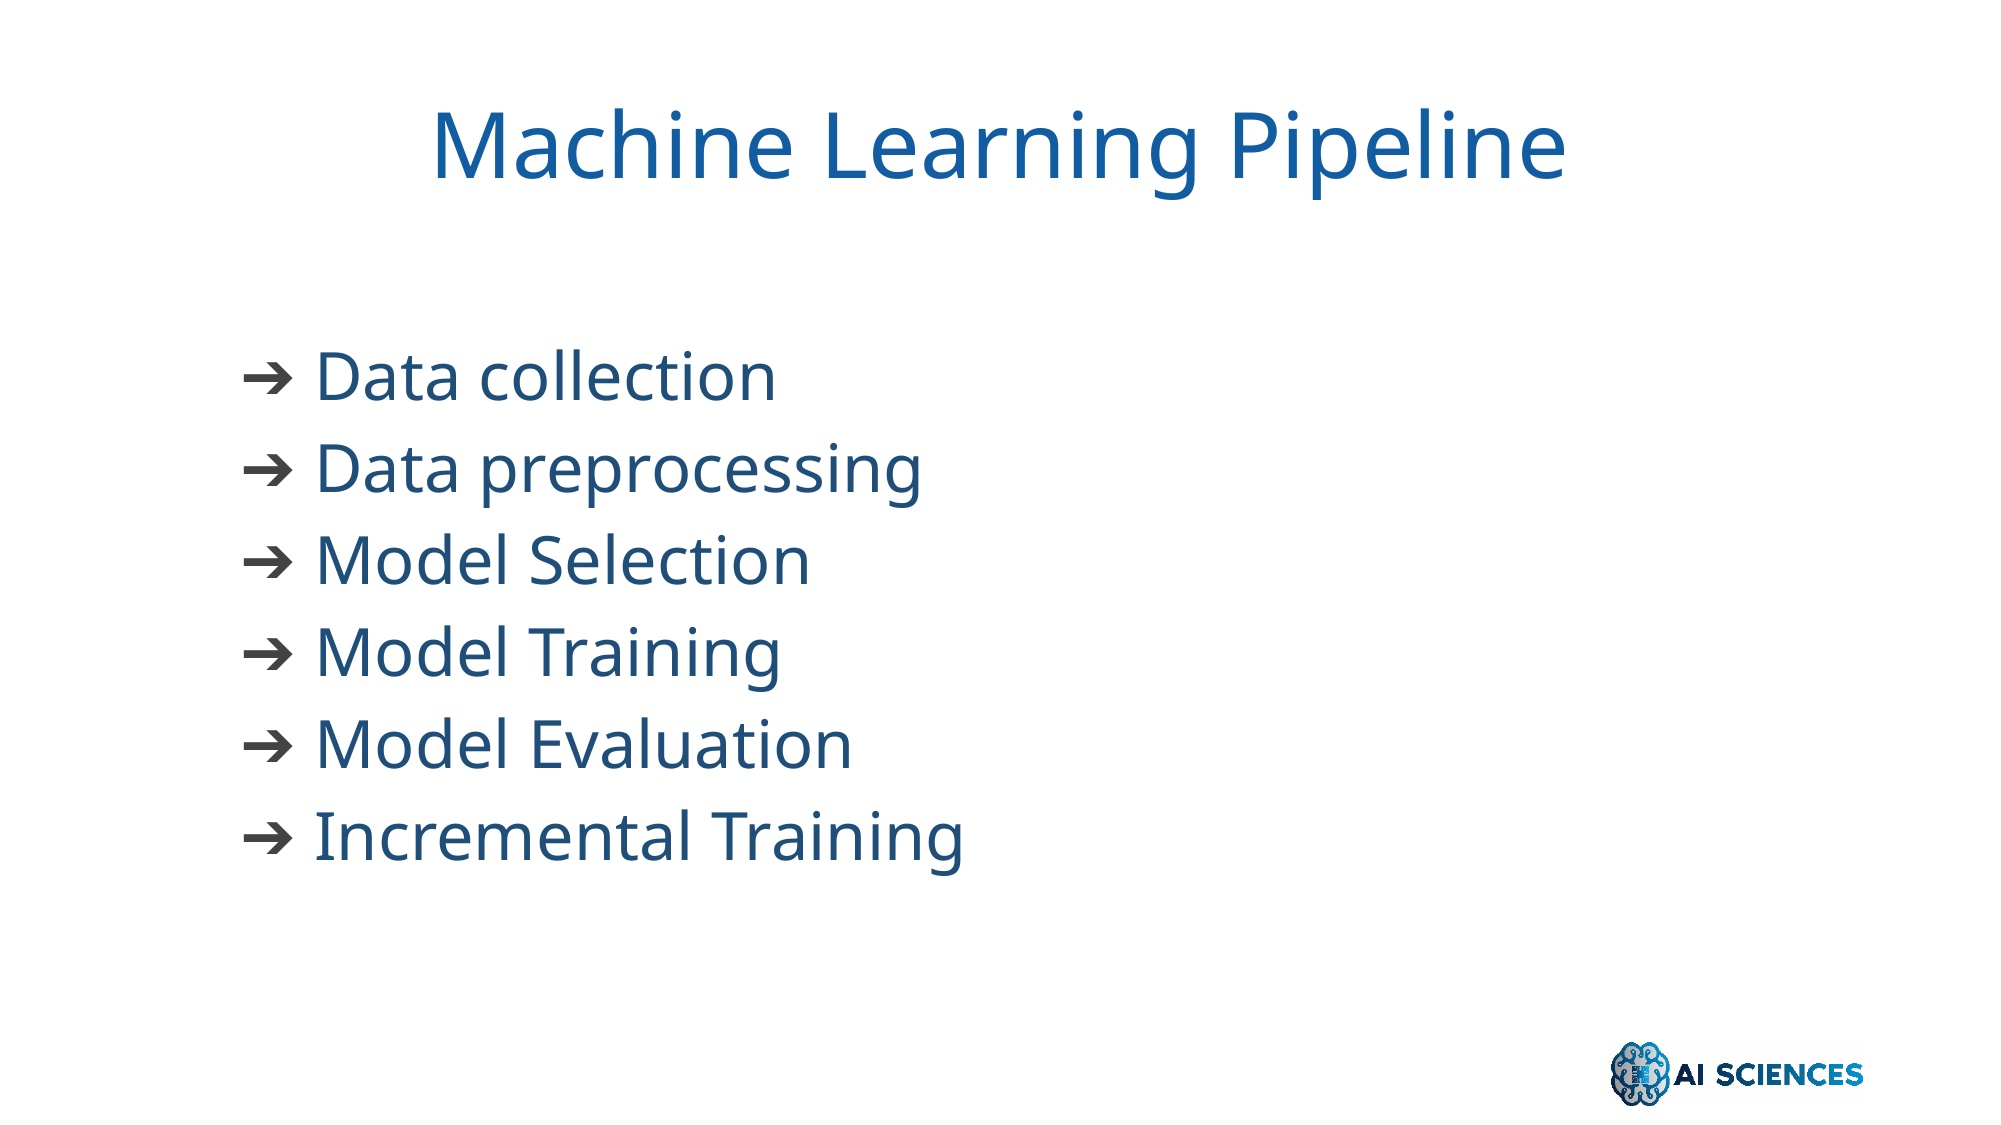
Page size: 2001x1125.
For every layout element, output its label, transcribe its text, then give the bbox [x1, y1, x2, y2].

picture [1853, 1068, 1863, 1074]
picture [1644, 1047, 1656, 1058]
picture [1611, 1042, 1863, 1106]
text_box Machine Learning Pipeline [137, 40, 1863, 258]
picture [1659, 1080, 1665, 1091]
text_box Data collection Data preprocessing Model Selection Model Training Model Evaluation Incremental Training [207, 307, 1605, 915]
